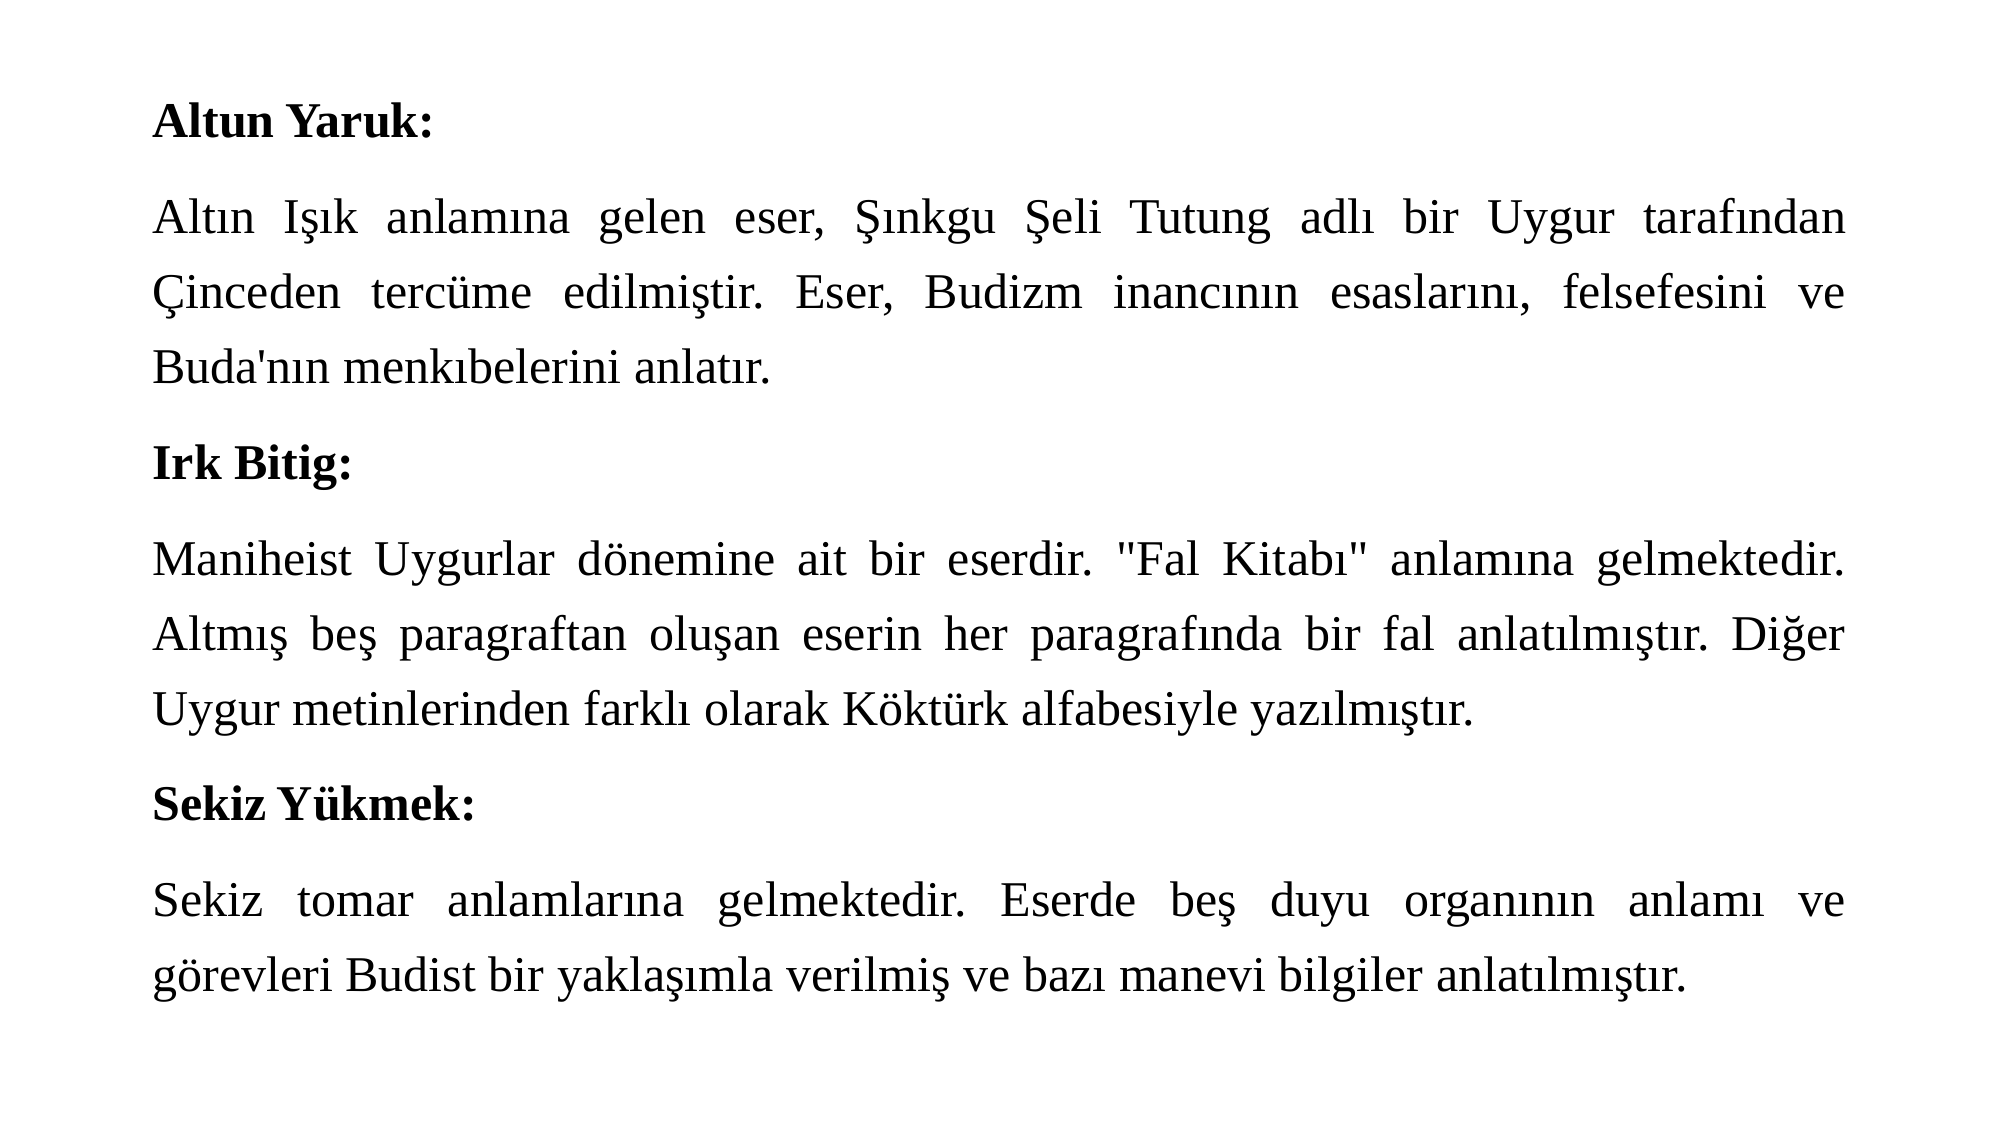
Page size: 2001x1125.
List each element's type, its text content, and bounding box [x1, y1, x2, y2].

list Altun Yaruk: Altın Işık anlamına gelen eser, Şınkgu Şeli Tutung adlı bir Uygur tarafından Çinceden tercüme edilmiştir. Eser, Budizm inancının esaslarını, felsefesini ve Buda'nın menkıbelerini anlatır. Irk Bitig: Maniheist Uygurlar dönemine ait bir eserdir. "Fal Kitabı" anlamına gelmektedir. Altmış beş paragraftan oluşan eserin her paragrafında bir fal anlatılmıştır. Diğer Uygur metinlerinden farklı olarak Köktürk alfabesiyle yazılmıştır. Sekiz Yükmek: Sekiz tomar anlamlarına gelmektedir. Eserde beş duyu organının anlamı ve görevleri Budist bir yaklaşımla verilmiş ve bazı manevi bilgiler anlatılmıştır. [137, 64, 1863, 1014]
